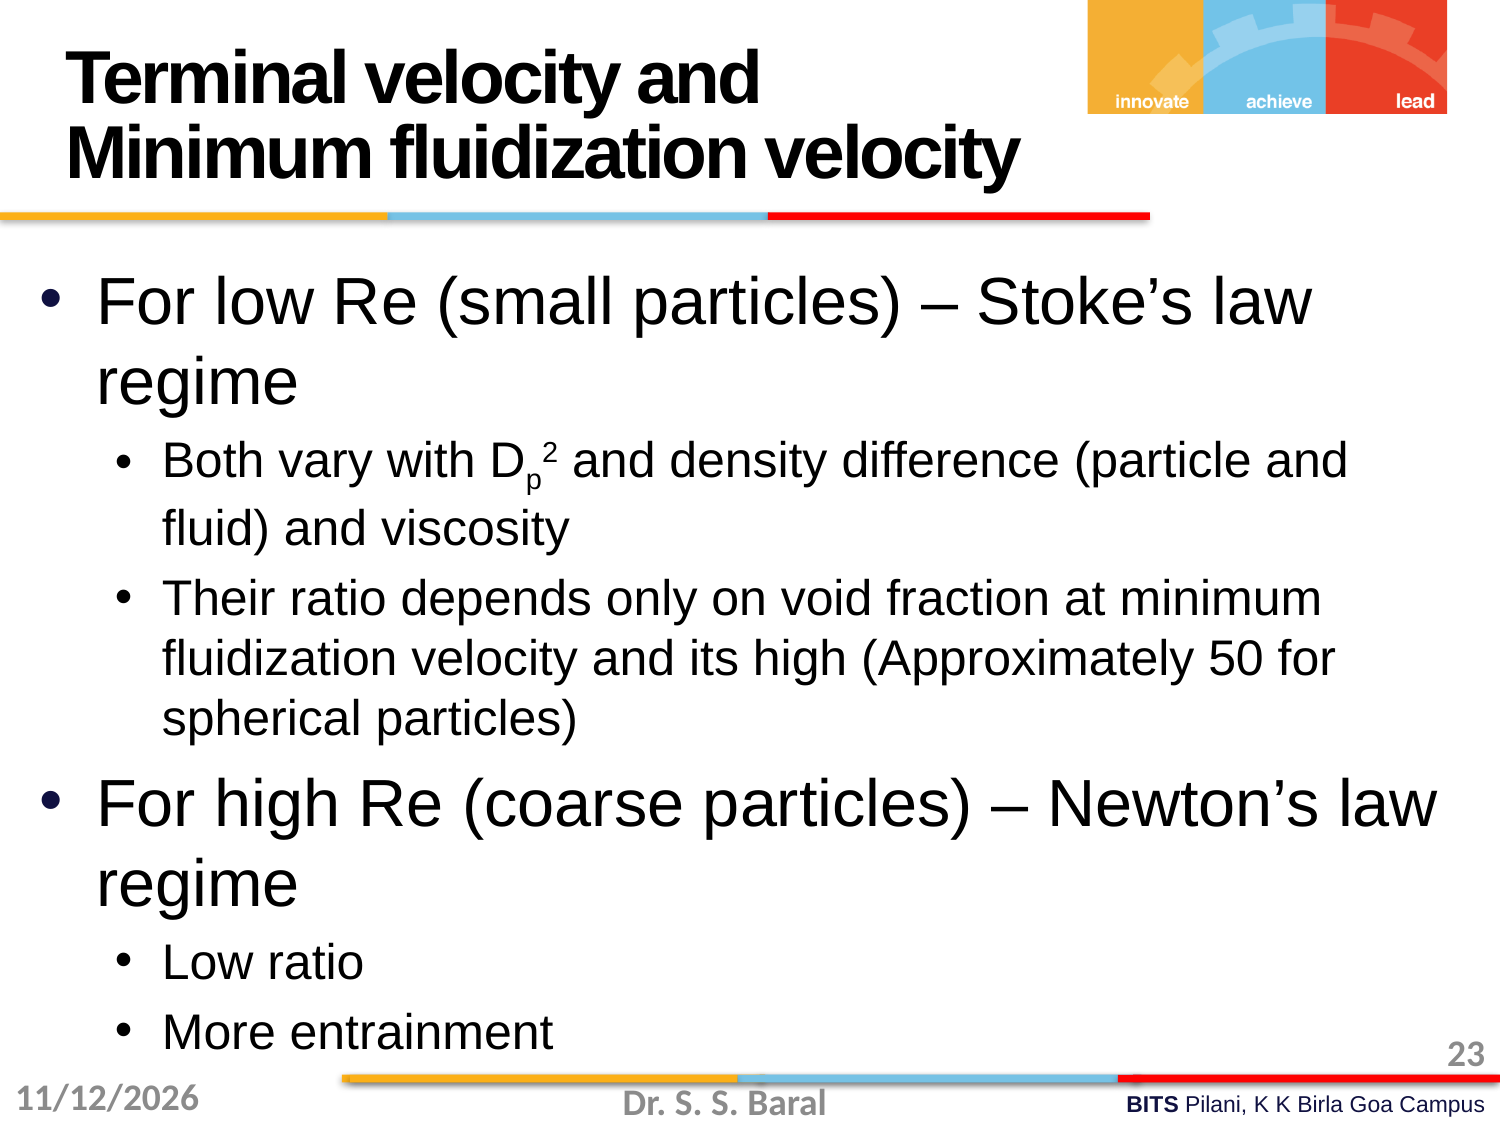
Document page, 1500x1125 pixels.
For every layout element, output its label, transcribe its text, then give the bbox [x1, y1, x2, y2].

list For low Re (small particles) – Stoke’s law regime Both vary with Dp2 and density difference (particle and fluid) and viscosity Their ratio depends only on void fraction at minimum fluidization velocity and its high (Approximately 50 for spherical particles) For high Re (coarse particles) – Newton’s law regime Low ratio More entrainment [24, 249, 1463, 1075]
picture [1087, 0, 1448, 114]
slide_number 23 [1362, 1025, 1500, 1078]
footer Dr. S. S. Baral [525, 1074, 925, 1125]
list Terminal velocity and Minimum fluidization velocity [50, 24, 1088, 213]
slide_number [0, 1065, 350, 1125]
